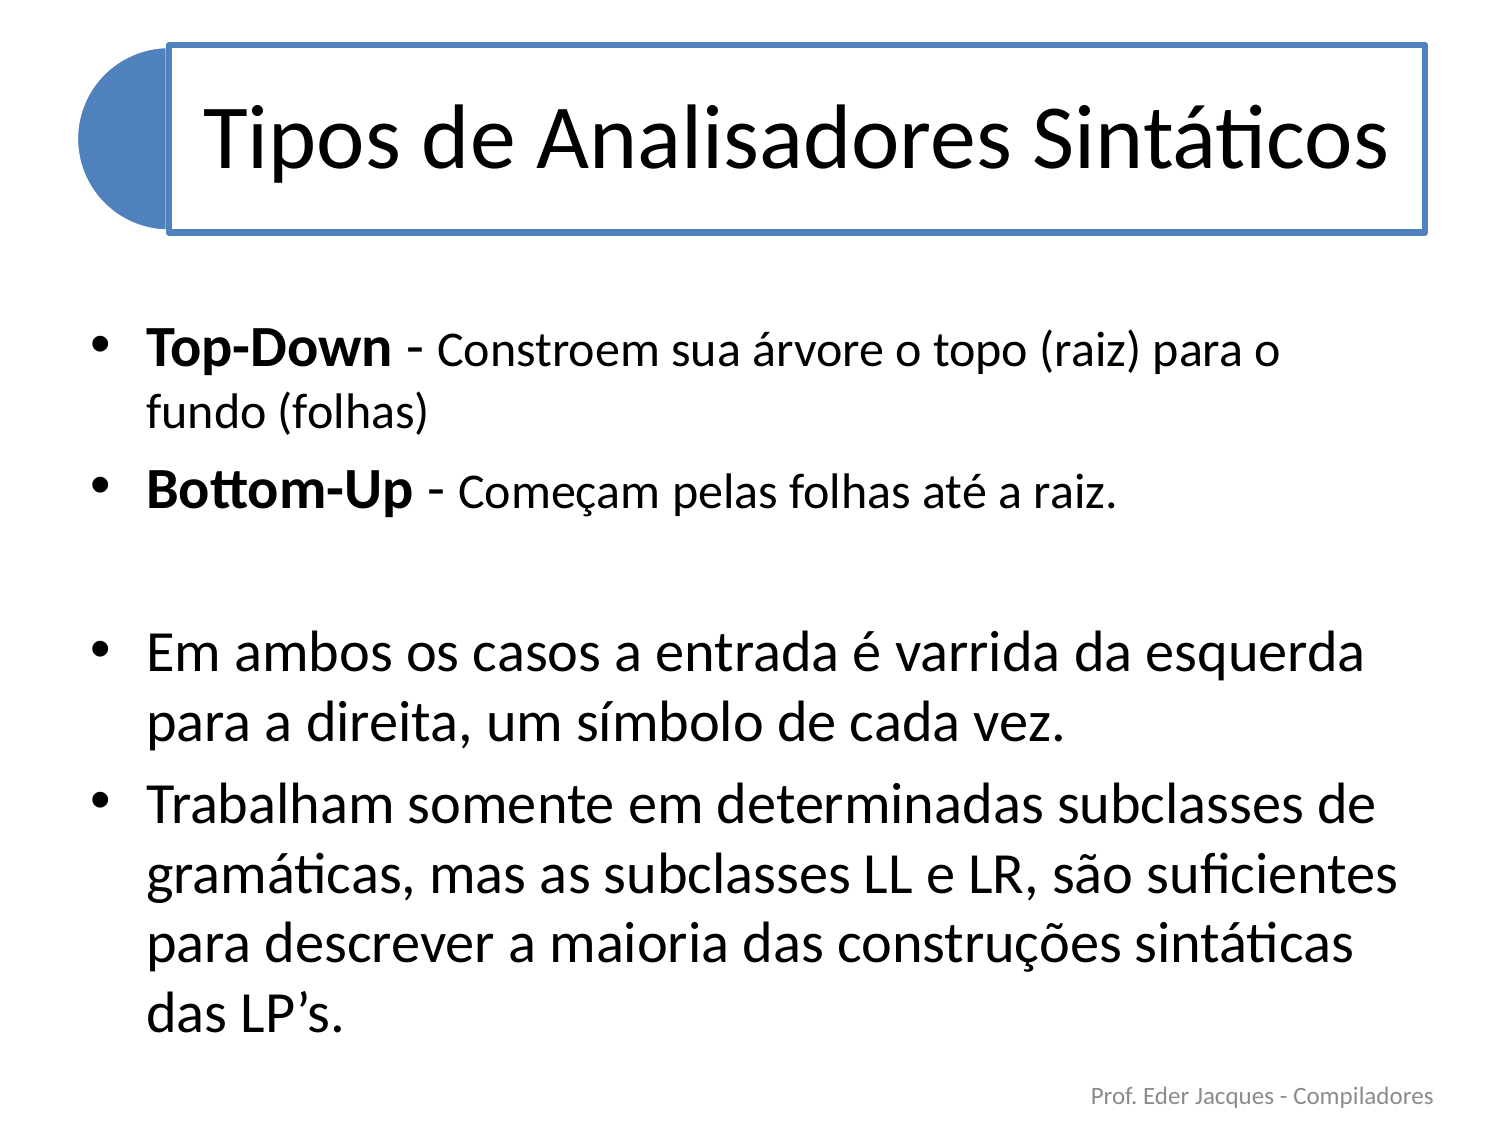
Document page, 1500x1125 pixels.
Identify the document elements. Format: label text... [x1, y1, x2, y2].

footer Prof. Eder Jacques - Compiladores [1025, 1065, 1500, 1125]
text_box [78, 48, 1425, 231]
list Top-Down - Constroem sua árvore o topo (raiz) para o fundo (folhas) Bottom-Up - Começam pelas folhas até a raiz. Em ambos os casos a entrada é varrida da esquerda para a direita, um símbolo de cada vez. Trabalham somente em determinadas subclasses de gramáticas, mas as subclasses LL e LR, são suficientes para descrever a maioria das construções sintáticas das LP’s. [75, 300, 1425, 1043]
